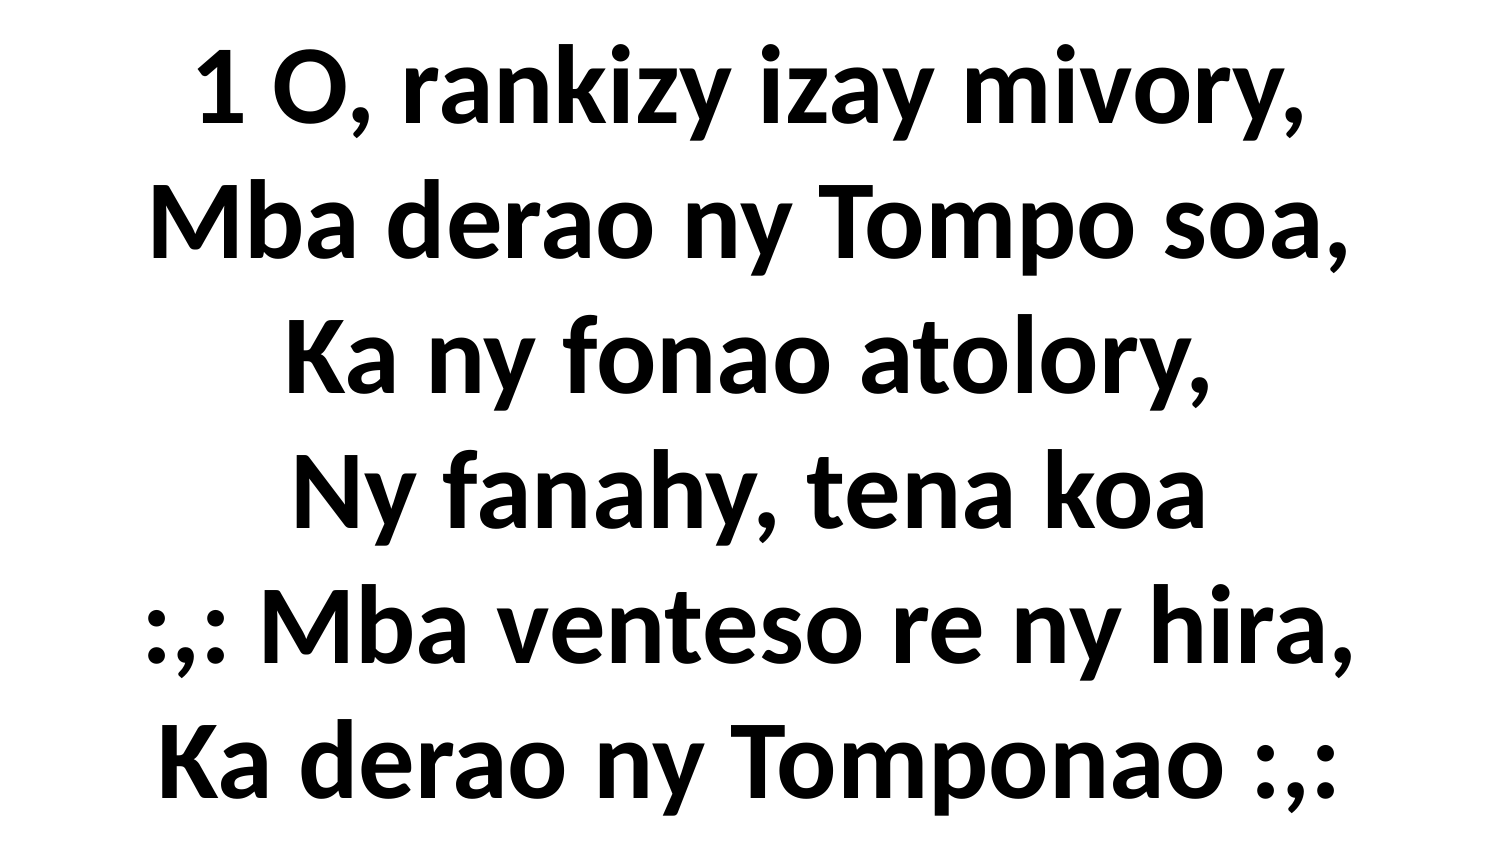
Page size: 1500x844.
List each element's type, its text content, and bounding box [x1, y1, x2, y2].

title 1 O, rankizy izay mivory, Mba derao ny Tompo soa, Ka ny fonao atolory, Ny fanahy, tena koa :,: Mba venteso re ny hira, Ka derao ny Tomponao :,: [0, 79, 1500, 753]
